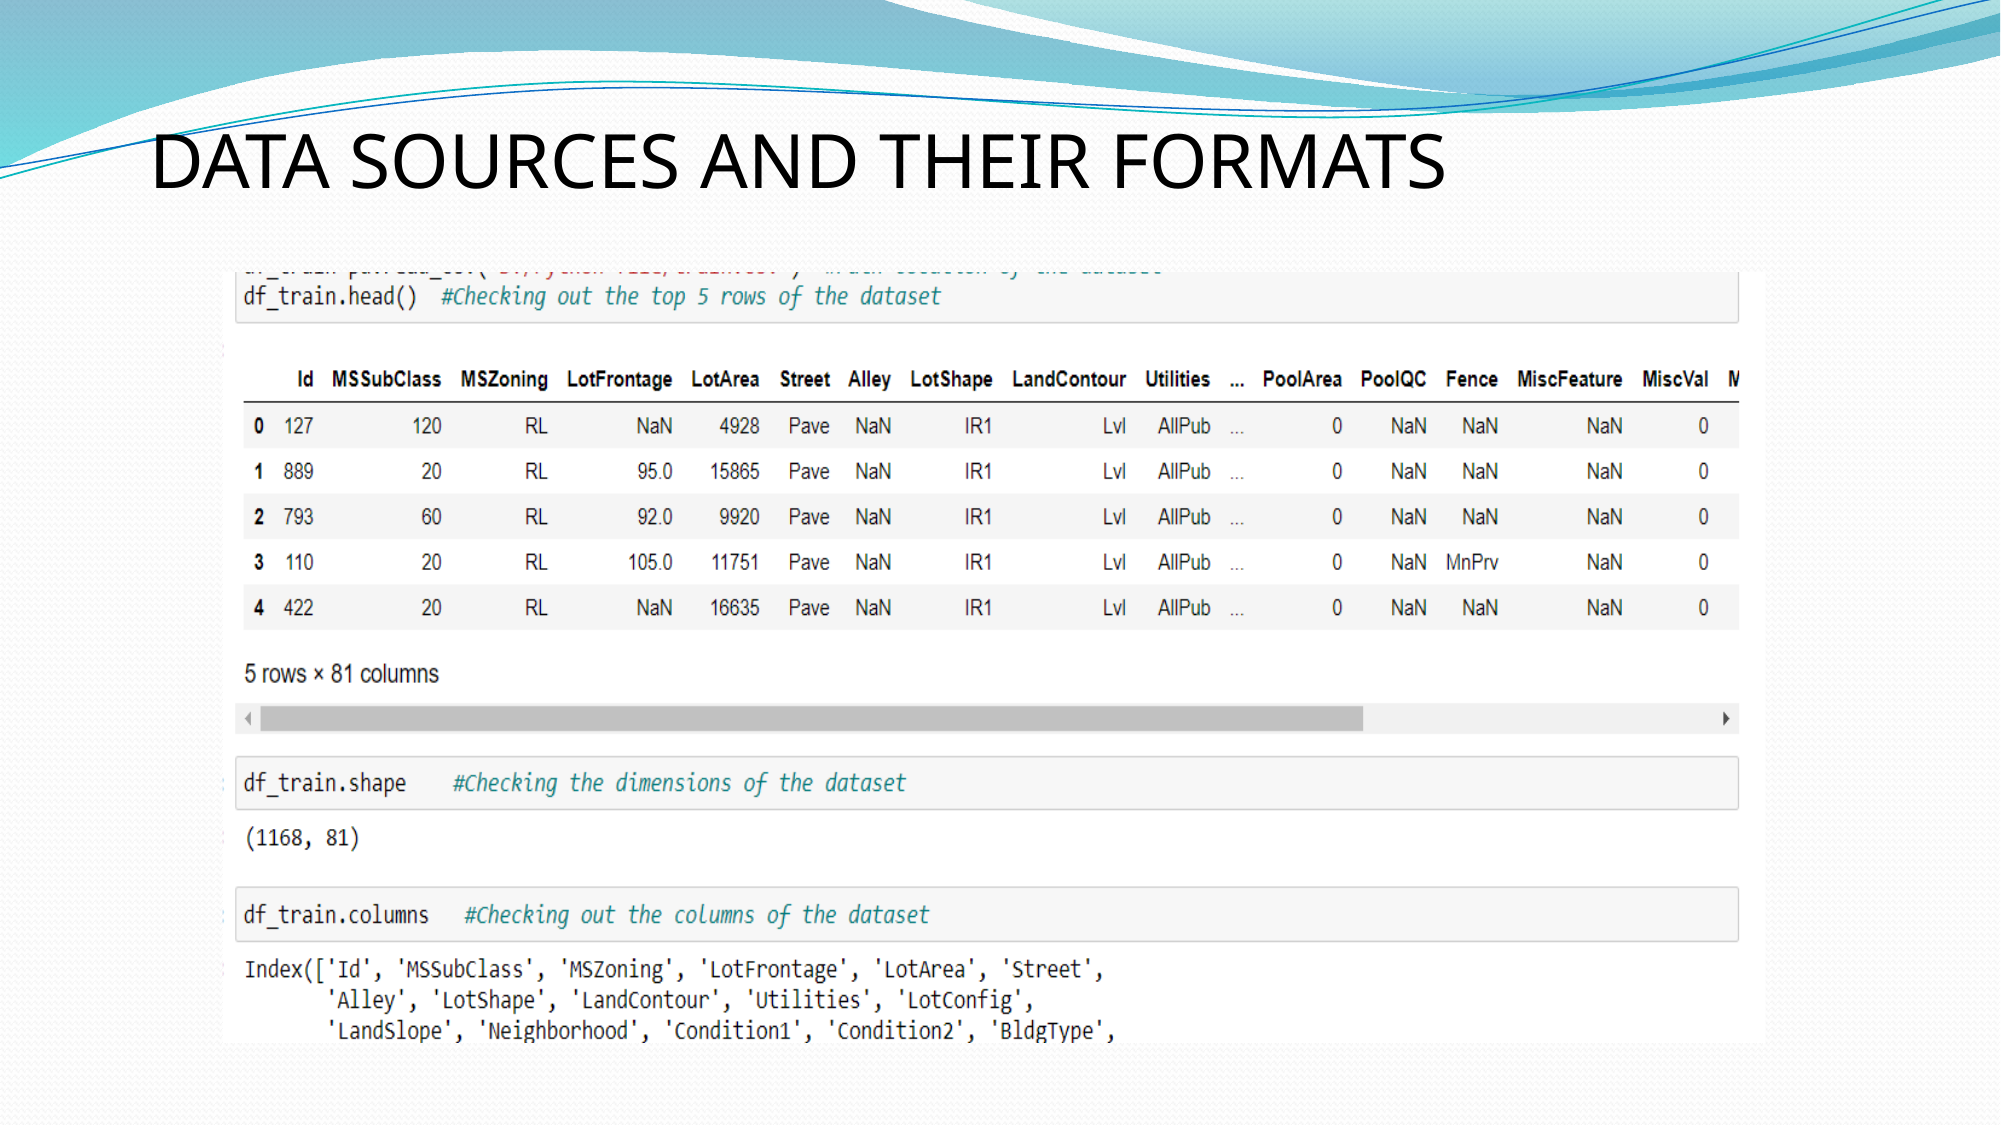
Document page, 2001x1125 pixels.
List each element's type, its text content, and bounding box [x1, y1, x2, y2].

picture [222, 271, 1766, 1043]
title DATA SOURCES AND THEIR FORMATS [149, 99, 1849, 204]
